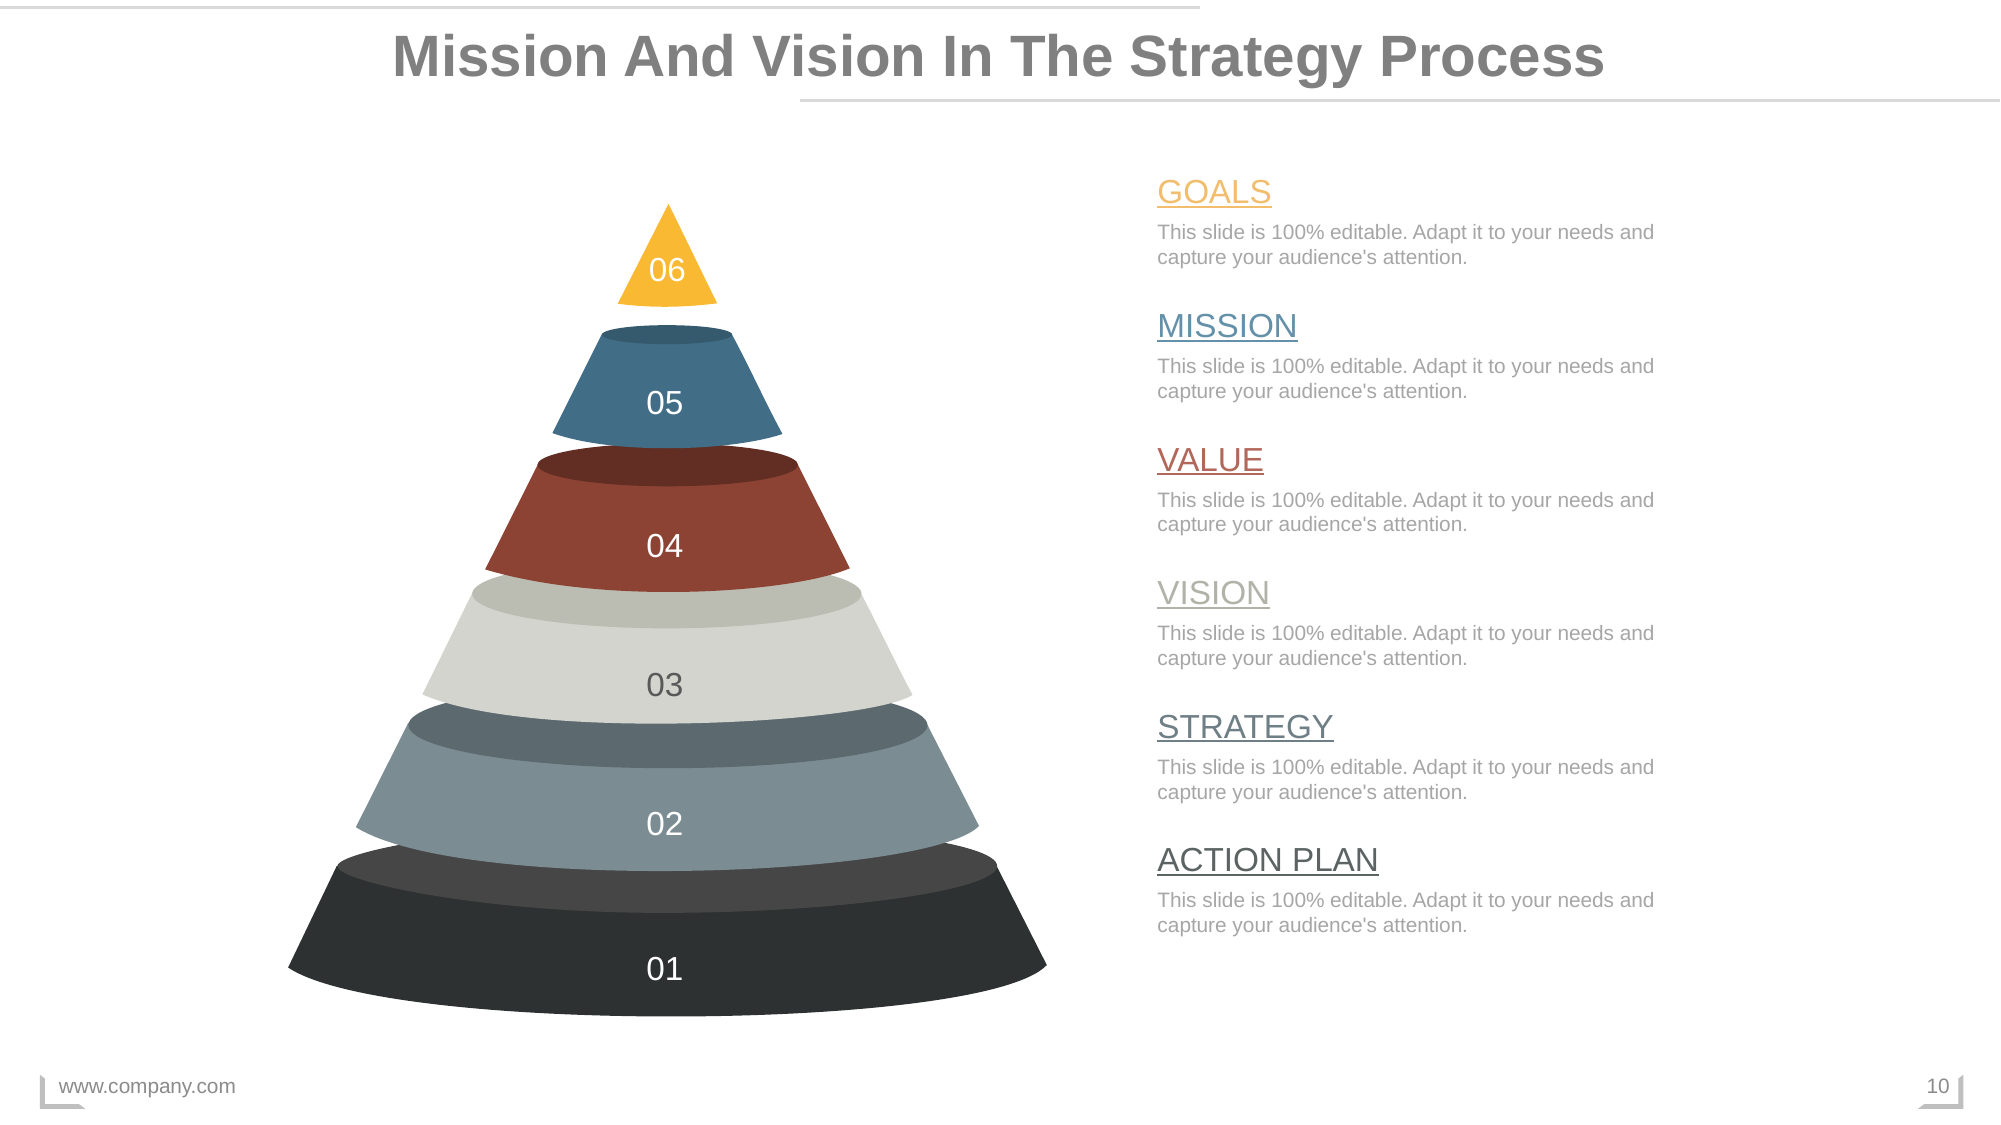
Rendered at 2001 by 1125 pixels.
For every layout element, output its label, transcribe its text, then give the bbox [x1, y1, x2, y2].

text_box Mission And Vision In The Strategy Process [0, 10, 2000, 96]
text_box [288, 163, 1712, 1017]
slide_number 10 [1902, 1055, 1965, 1116]
footer www.company.com [43, 1055, 719, 1116]
